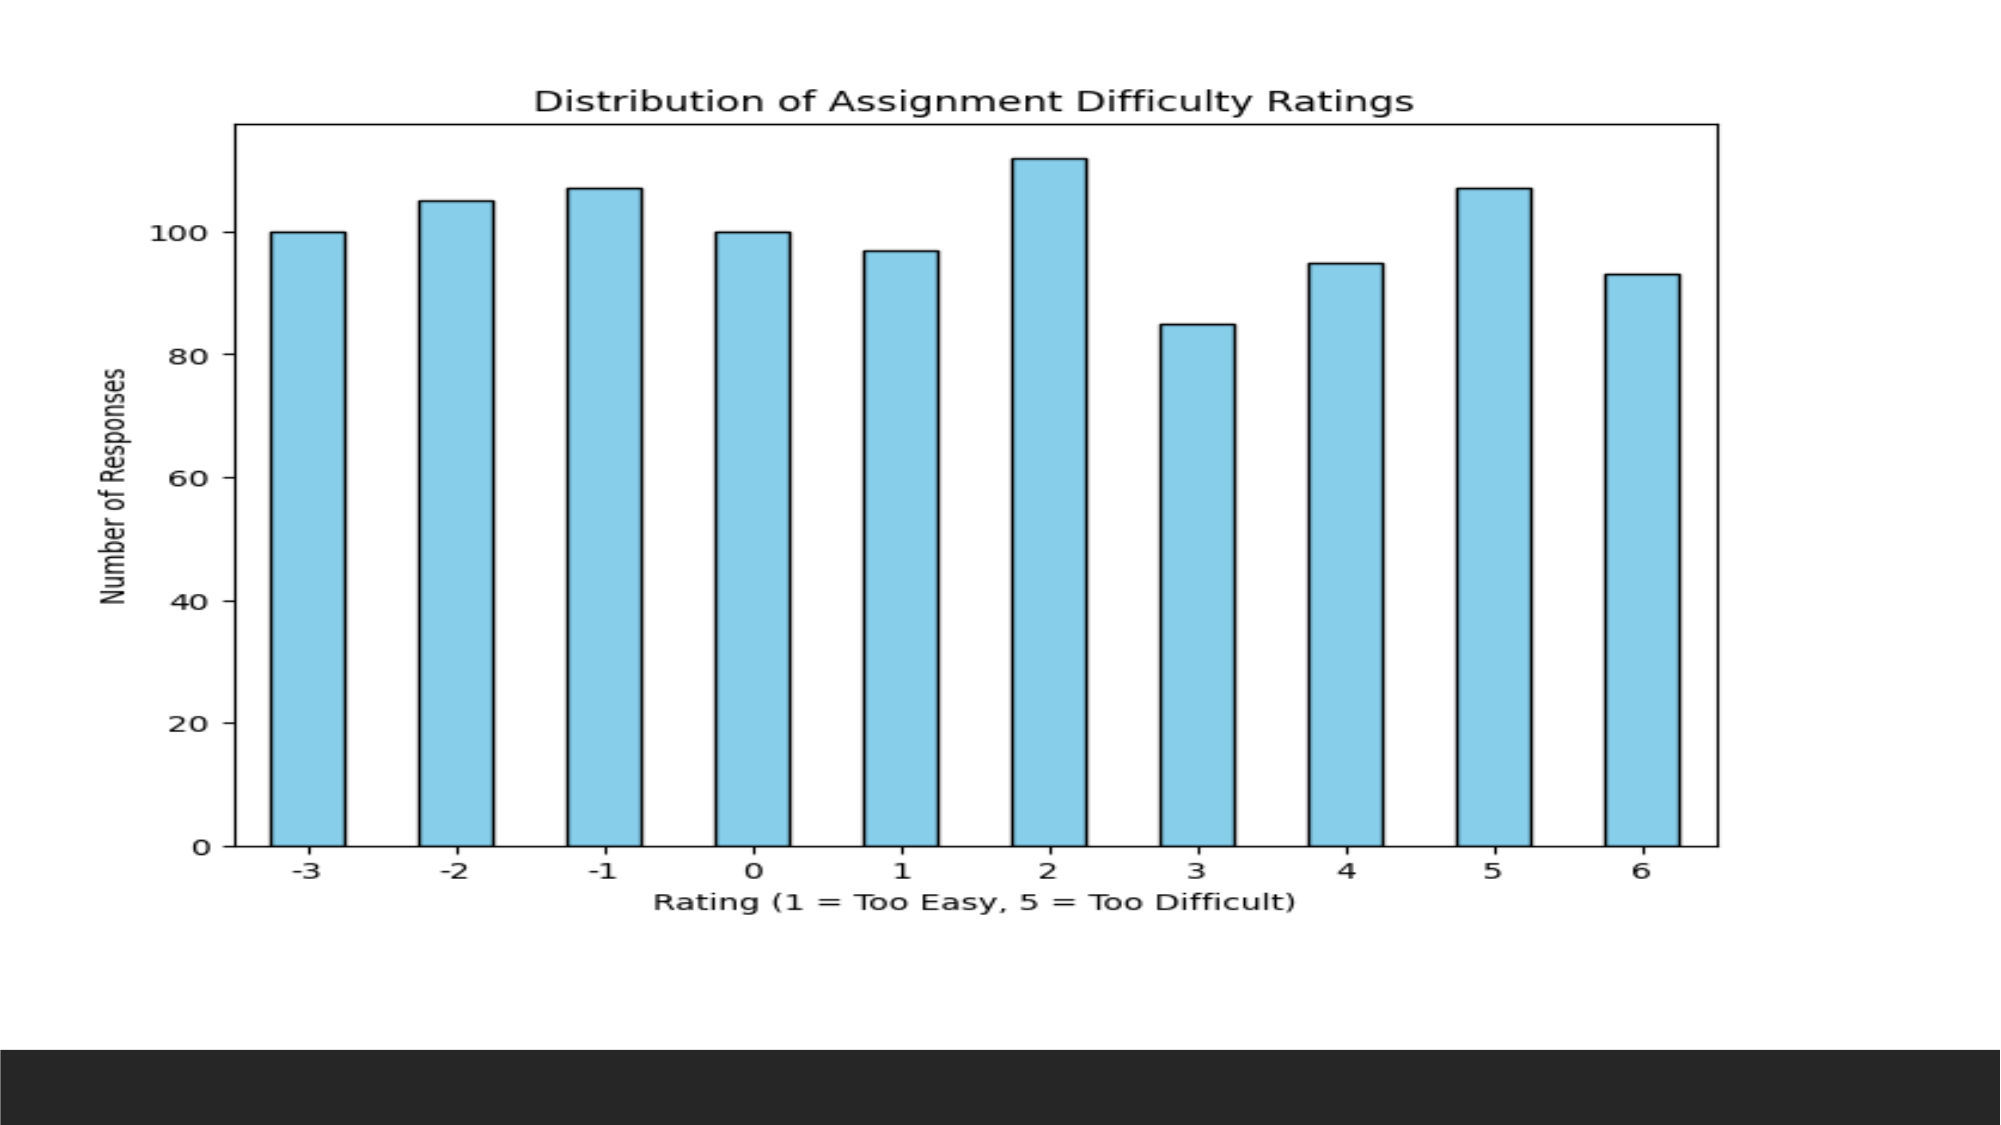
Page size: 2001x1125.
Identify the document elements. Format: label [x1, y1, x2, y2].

picture [76, 73, 1740, 930]
